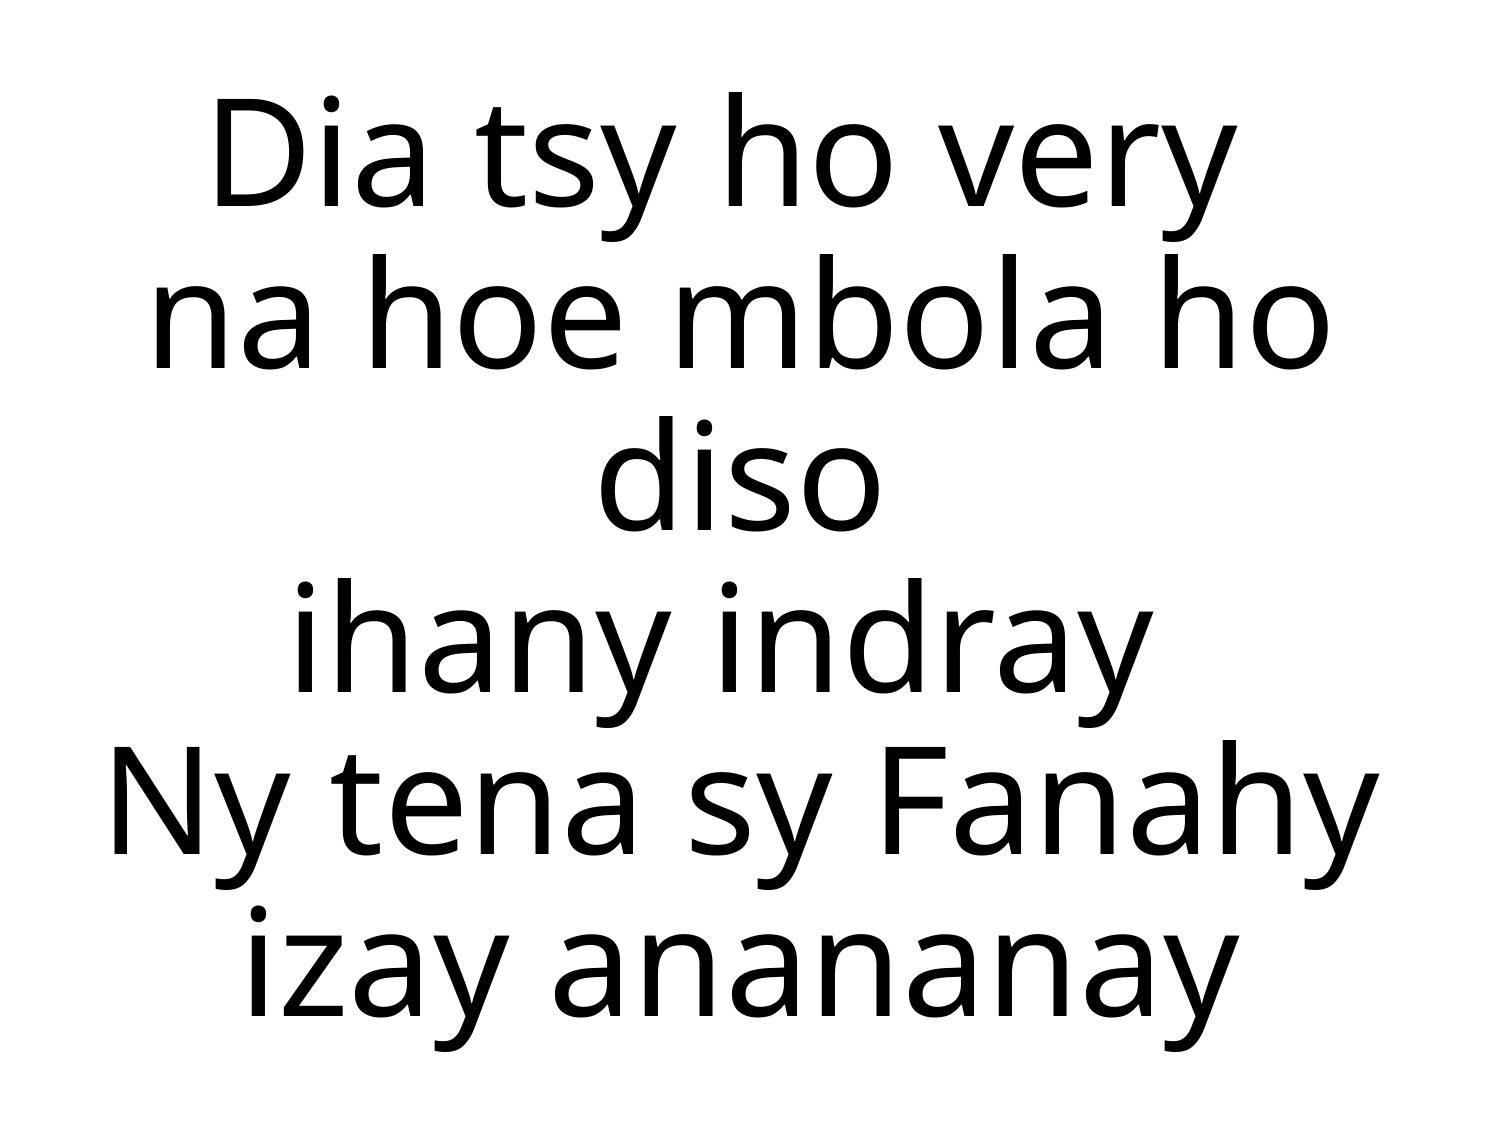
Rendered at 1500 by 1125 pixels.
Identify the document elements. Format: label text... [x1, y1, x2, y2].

title Dia tsy ho very na hoe mbola ho diso ihany indray Ny tena sy Fanahy izay anananay [0, 481, 1500, 645]
